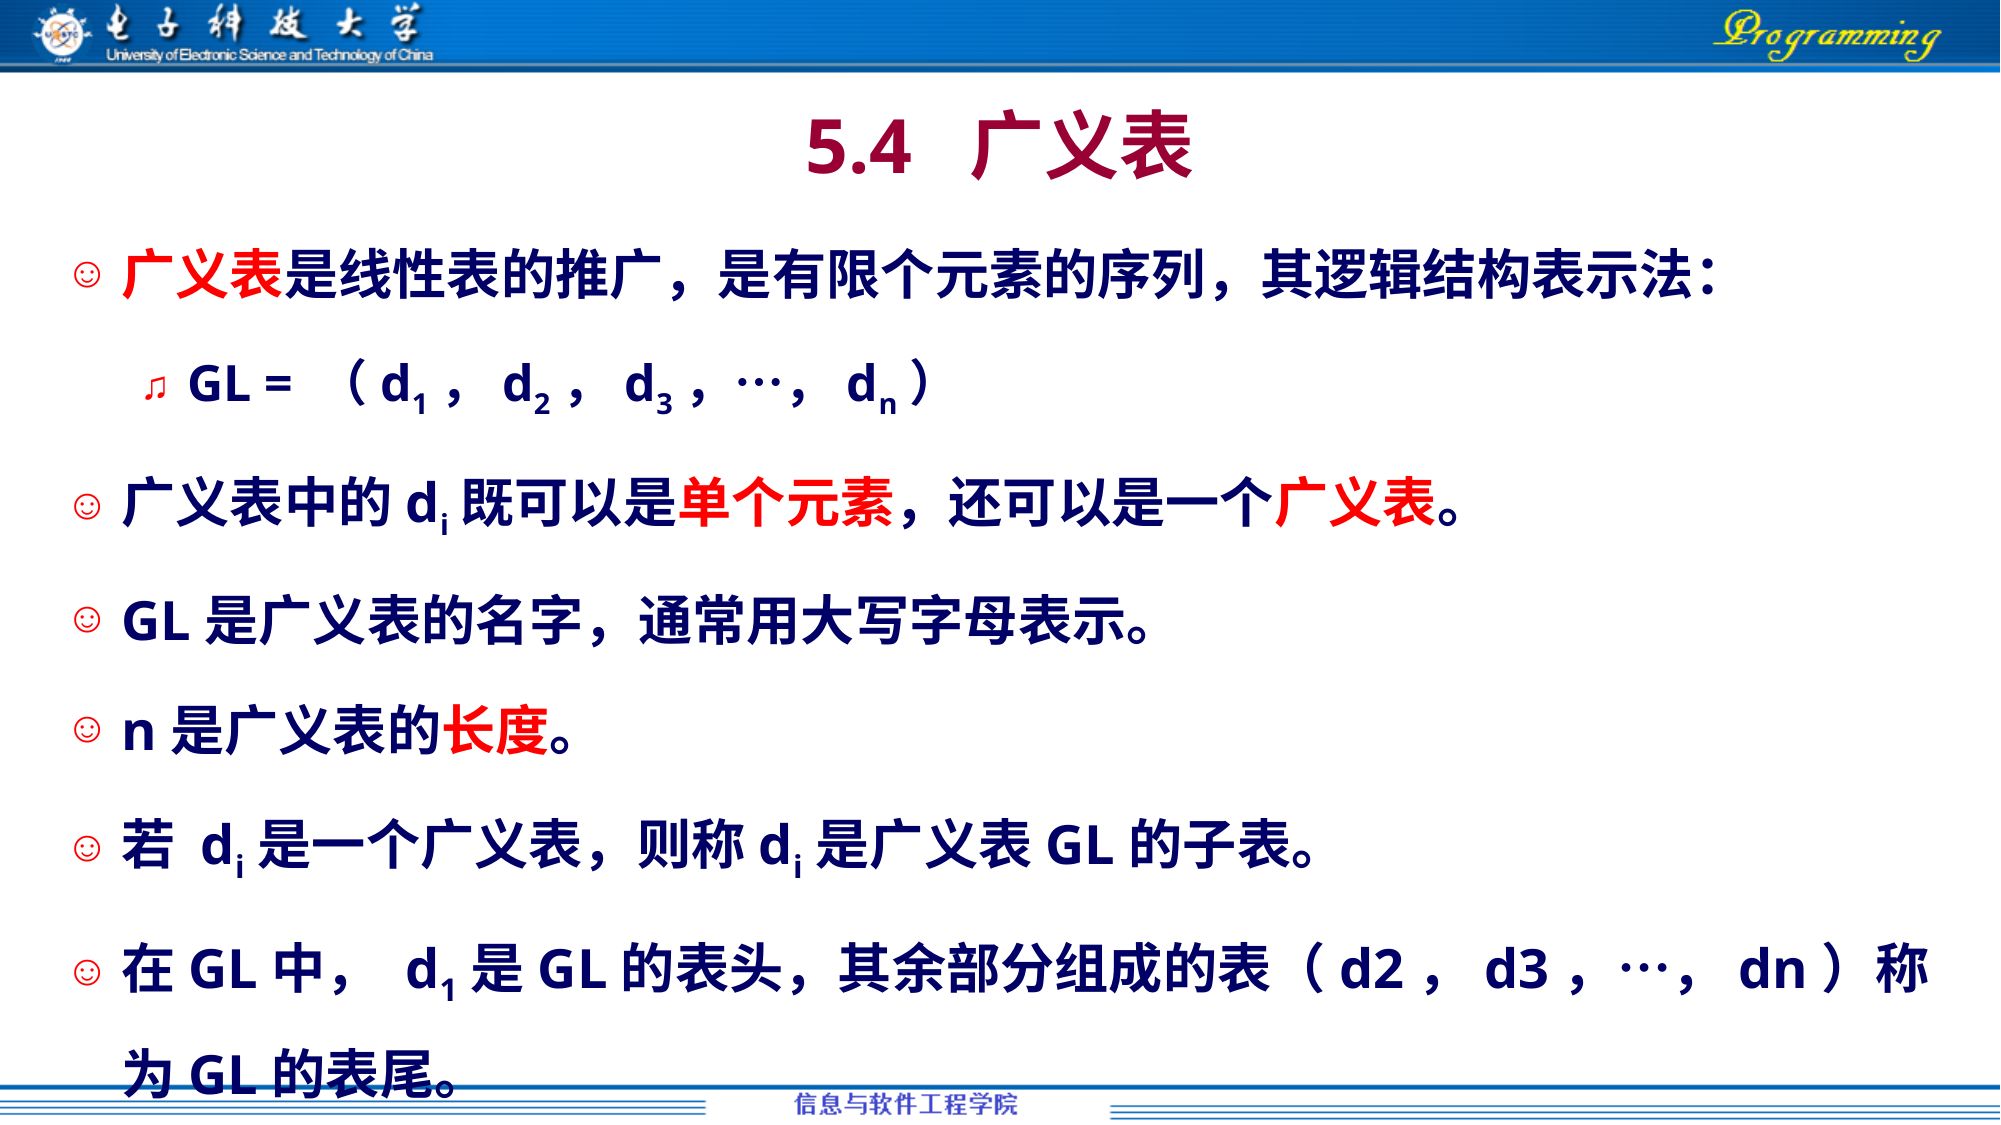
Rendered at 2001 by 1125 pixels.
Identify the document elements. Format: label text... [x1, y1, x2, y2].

list 广义表是线性表的推广，是有限个元素的序列，其逻辑结构表示法： GL = （d1，d2，d3，…，dn） 广义表中的di既可以是单个元素，还可以是一个广义表。 GL是广义表的名字，通常用大写字母表示。 n是广义表的长度。 若 di是一个广义表，则称di是广义表GL的子表。 在GL中， d1是GL的表头，其余部分组成的表（d2，d3，…，dn）称为GL的表尾。 [50, 200, 1950, 1075]
title 5.4 广义表 [150, 87, 1850, 200]
picture [0, 0, 2000, 1125]
